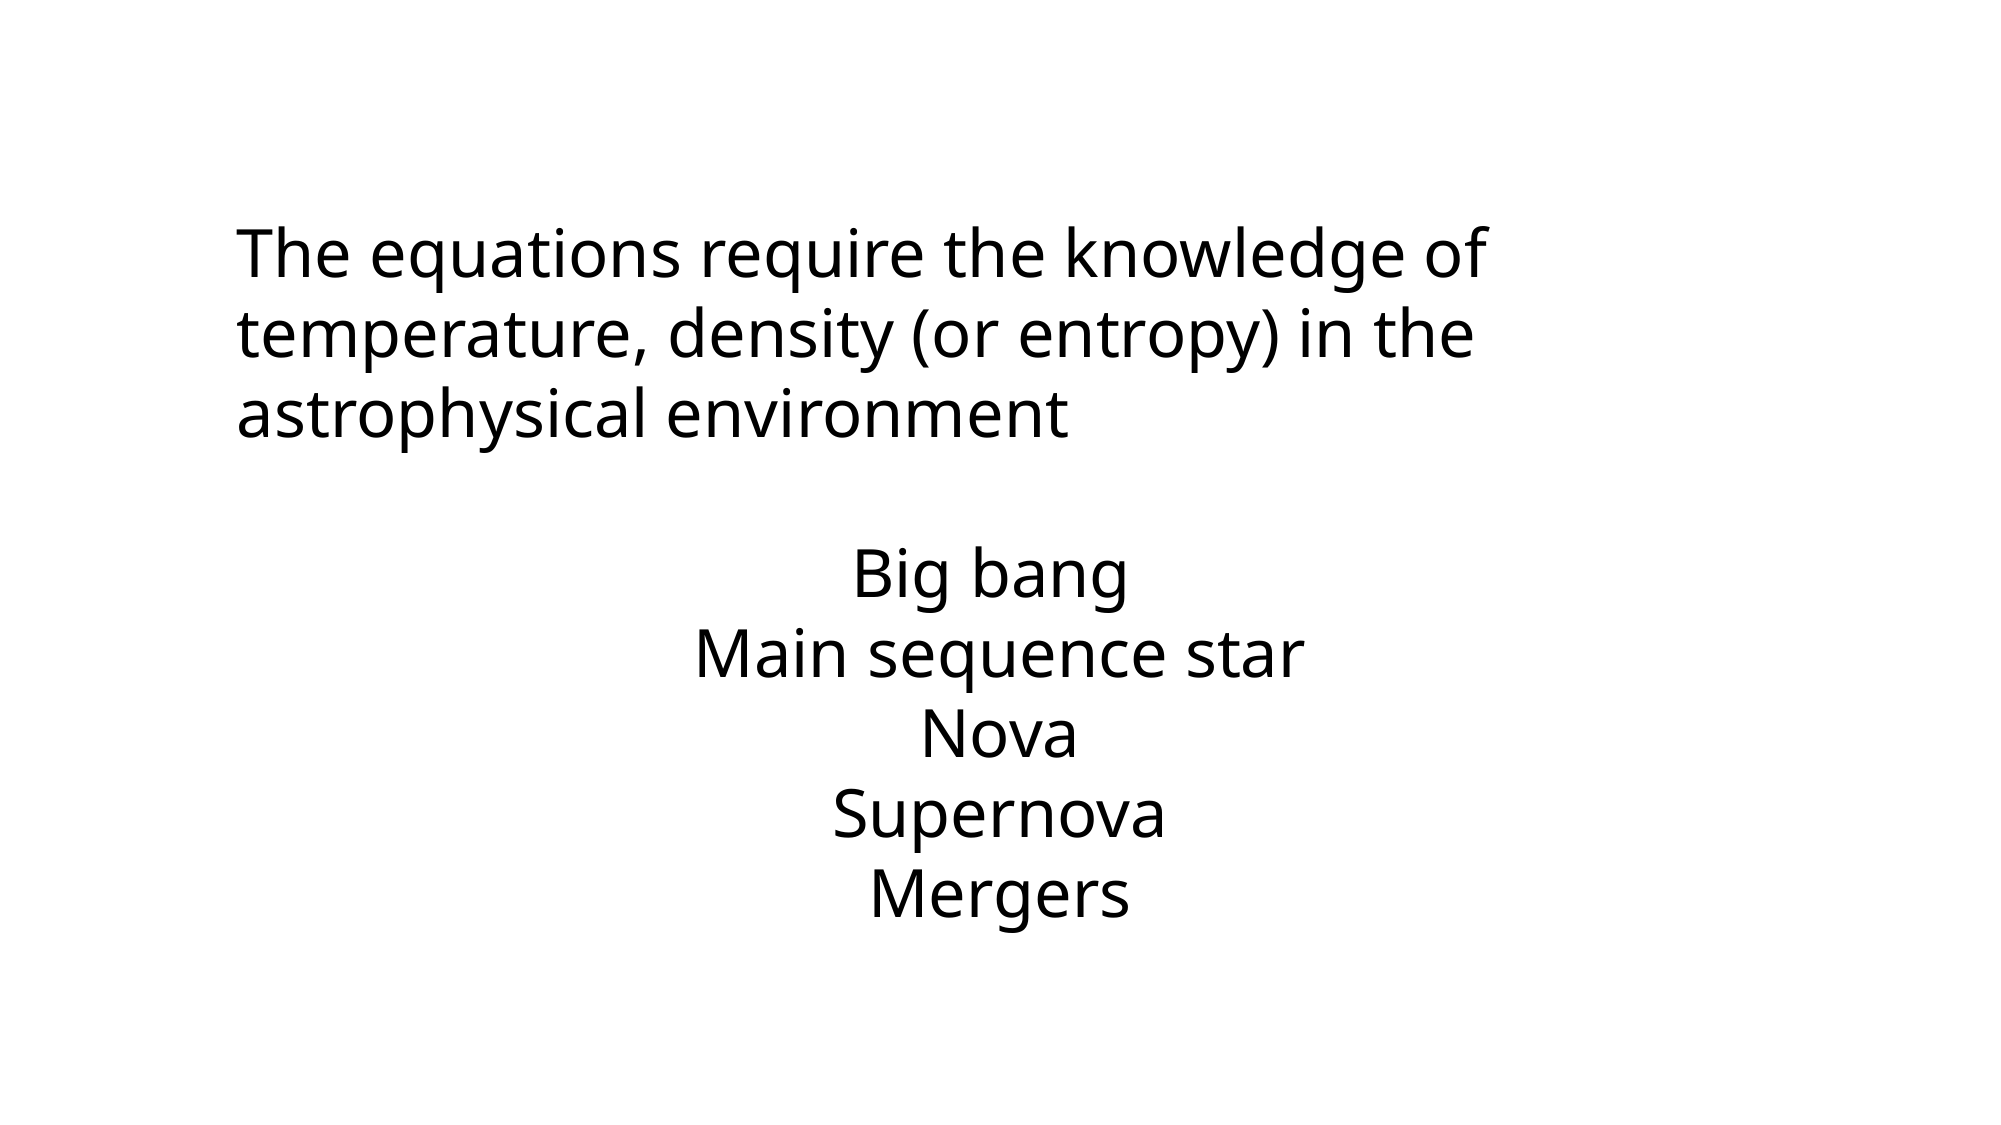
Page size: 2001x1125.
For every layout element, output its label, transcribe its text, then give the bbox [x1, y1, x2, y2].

text_box The equations require the knowledge of temperature, density (or entropy) in the astrophysical environment Big bang Main sequence star Nova Supernova Mergers [221, 203, 1779, 1074]
